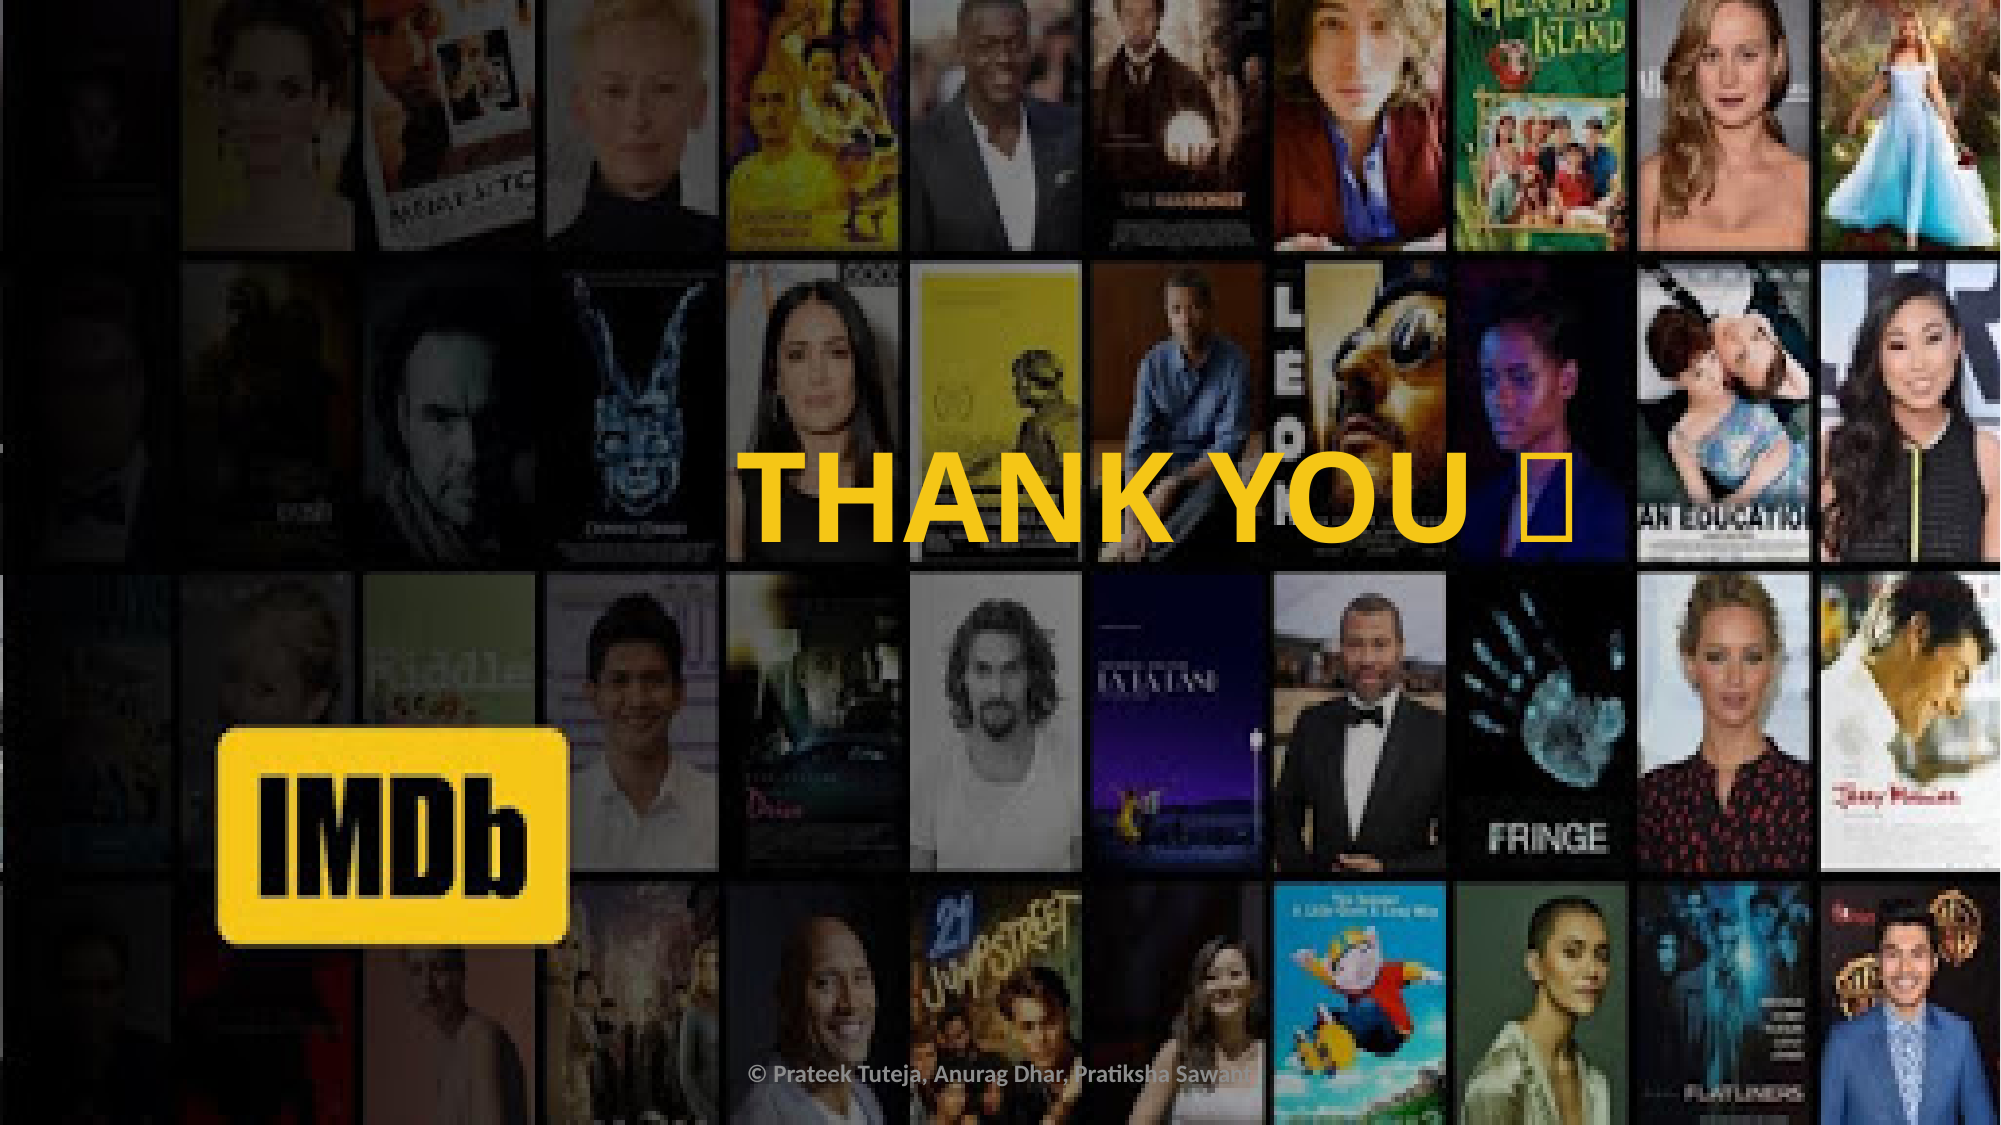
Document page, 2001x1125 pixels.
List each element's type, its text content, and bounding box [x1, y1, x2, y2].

footer © Prateek Tuteja, Anurag Dhar, Pratiksha Sawant [662, 1042, 1338, 1103]
picture [0, 0, 2001, 1125]
title THANK YOU  [720, 393, 2000, 611]
